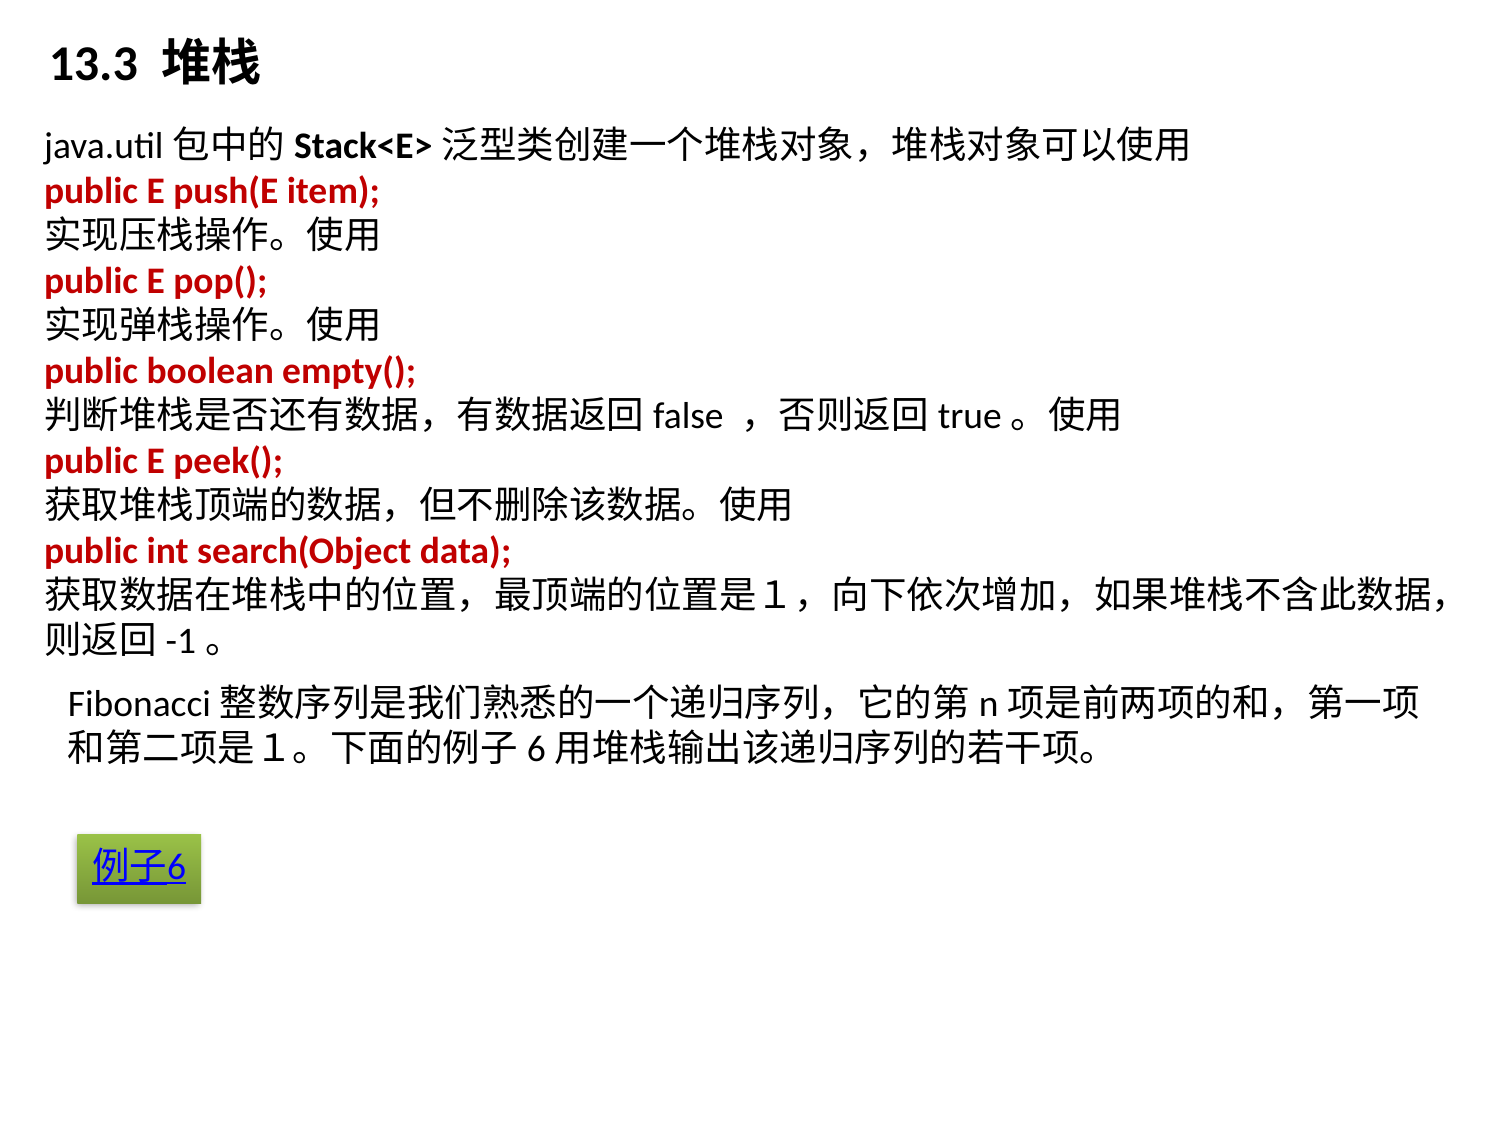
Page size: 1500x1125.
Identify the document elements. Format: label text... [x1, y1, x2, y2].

text_box java.util包中的Stack<E>泛型类创建一个堆栈对象，堆栈对象可以使用 public E push(E item); 实现压栈操作。使用 public E pop(); 实现弹栈操作。使用 public boolean empty(); 判断堆栈是否还有数据，有数据返回false ，否则返回true。使用 public E peek(); 获取堆栈顶端的数据，但不删除该数据。使用 public int search(Object data); 获取数据在堆栈中的位置，最顶端的位置是１，向下依次增加，如果堆栈不含此数据，则返回-1。 [29, 113, 1483, 669]
text_box Fibonacci整数序列是我们熟悉的一个递归序列，它的第n项是前两项的和，第一项和第二项是１。下面的例子6用堆栈输出该递归序列的若干项。 [53, 671, 1447, 777]
title 13.3 堆栈 [33, 0, 408, 99]
text_box 例子6 [77, 834, 202, 904]
